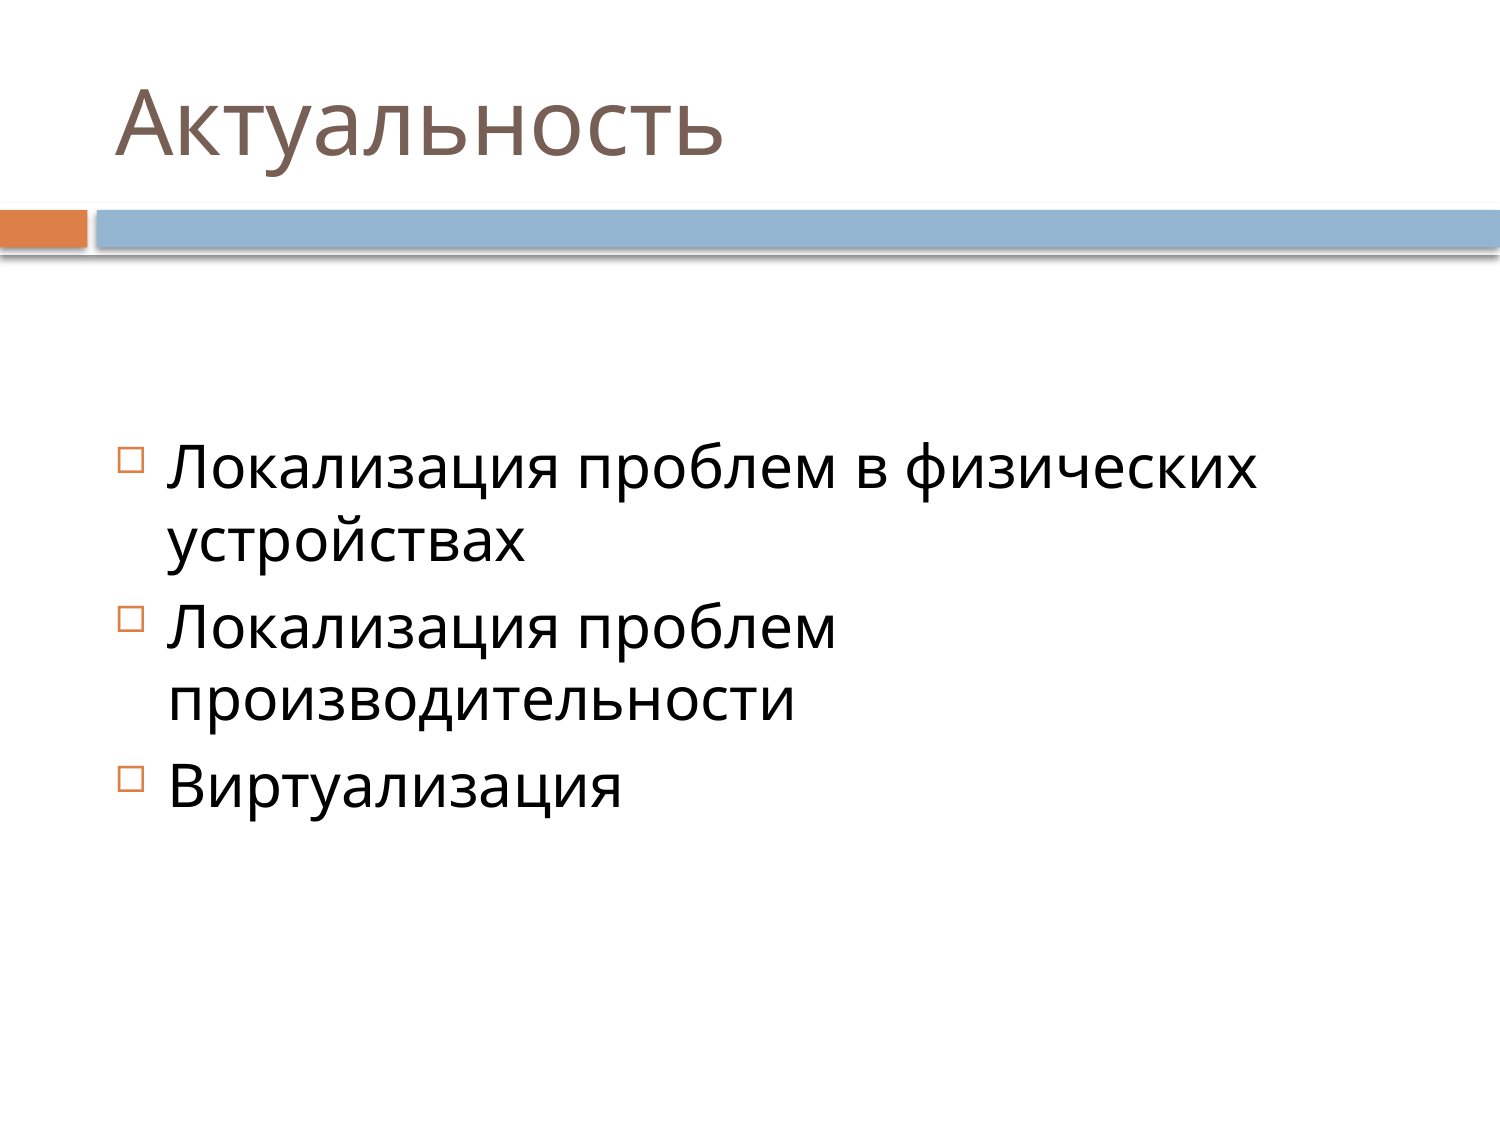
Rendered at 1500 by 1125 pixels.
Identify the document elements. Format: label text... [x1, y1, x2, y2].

title Актуальность [100, 37, 1438, 200]
list Локализация проблем в физических устройствах Локализация проблем производительности Виртуализация [100, 420, 1438, 1125]
